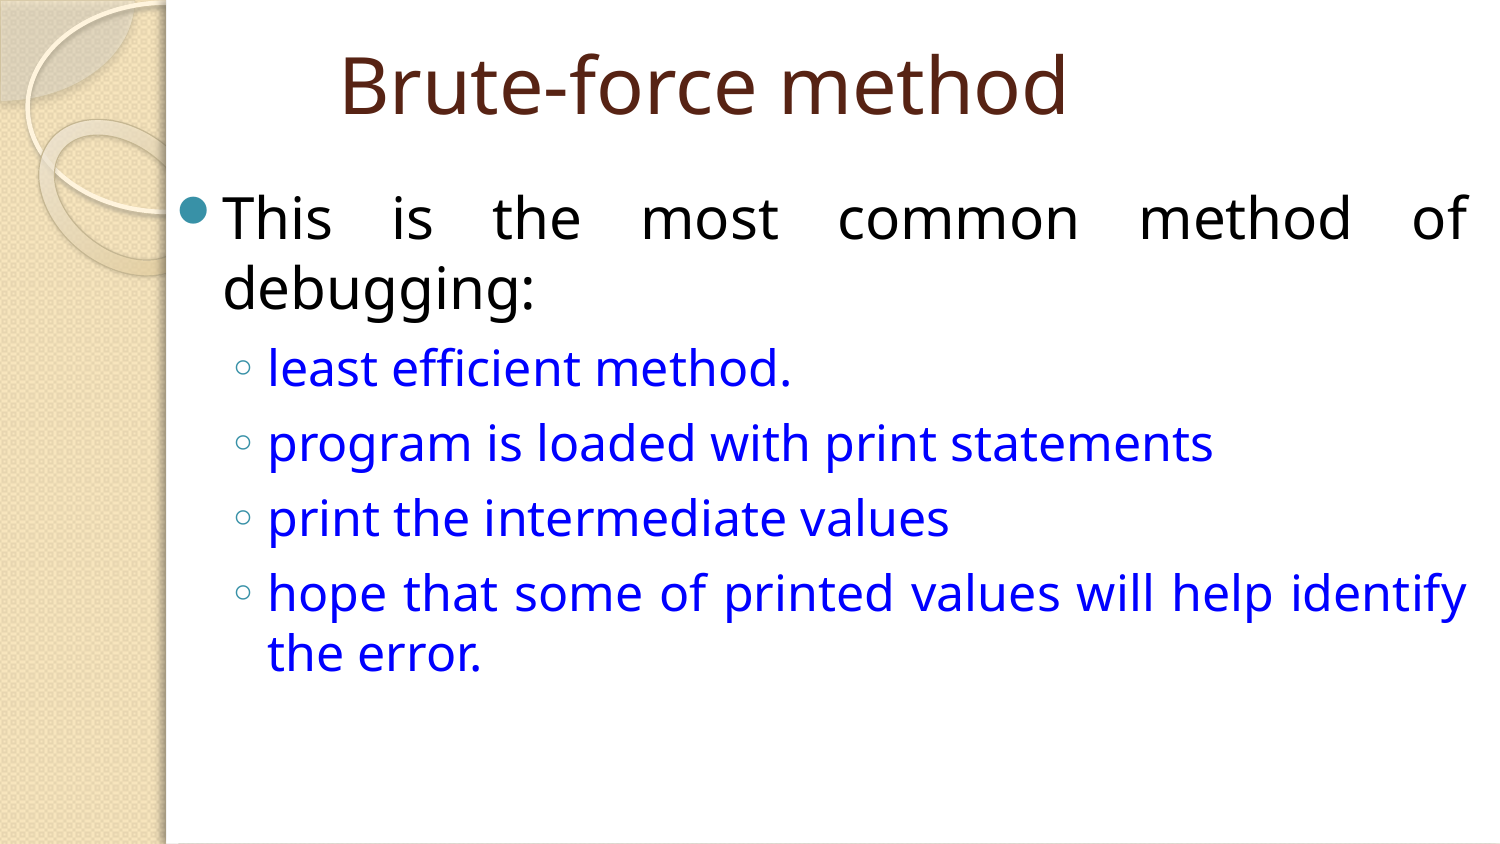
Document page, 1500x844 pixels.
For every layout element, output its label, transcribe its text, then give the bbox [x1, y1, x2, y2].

title Brute-force method [66, 28, 1342, 139]
list This is the most common method of debugging: least efficient method. program is loaded with print statements print the intermediate values hope that some of printed values will help identify the error. [159, 173, 1471, 777]
